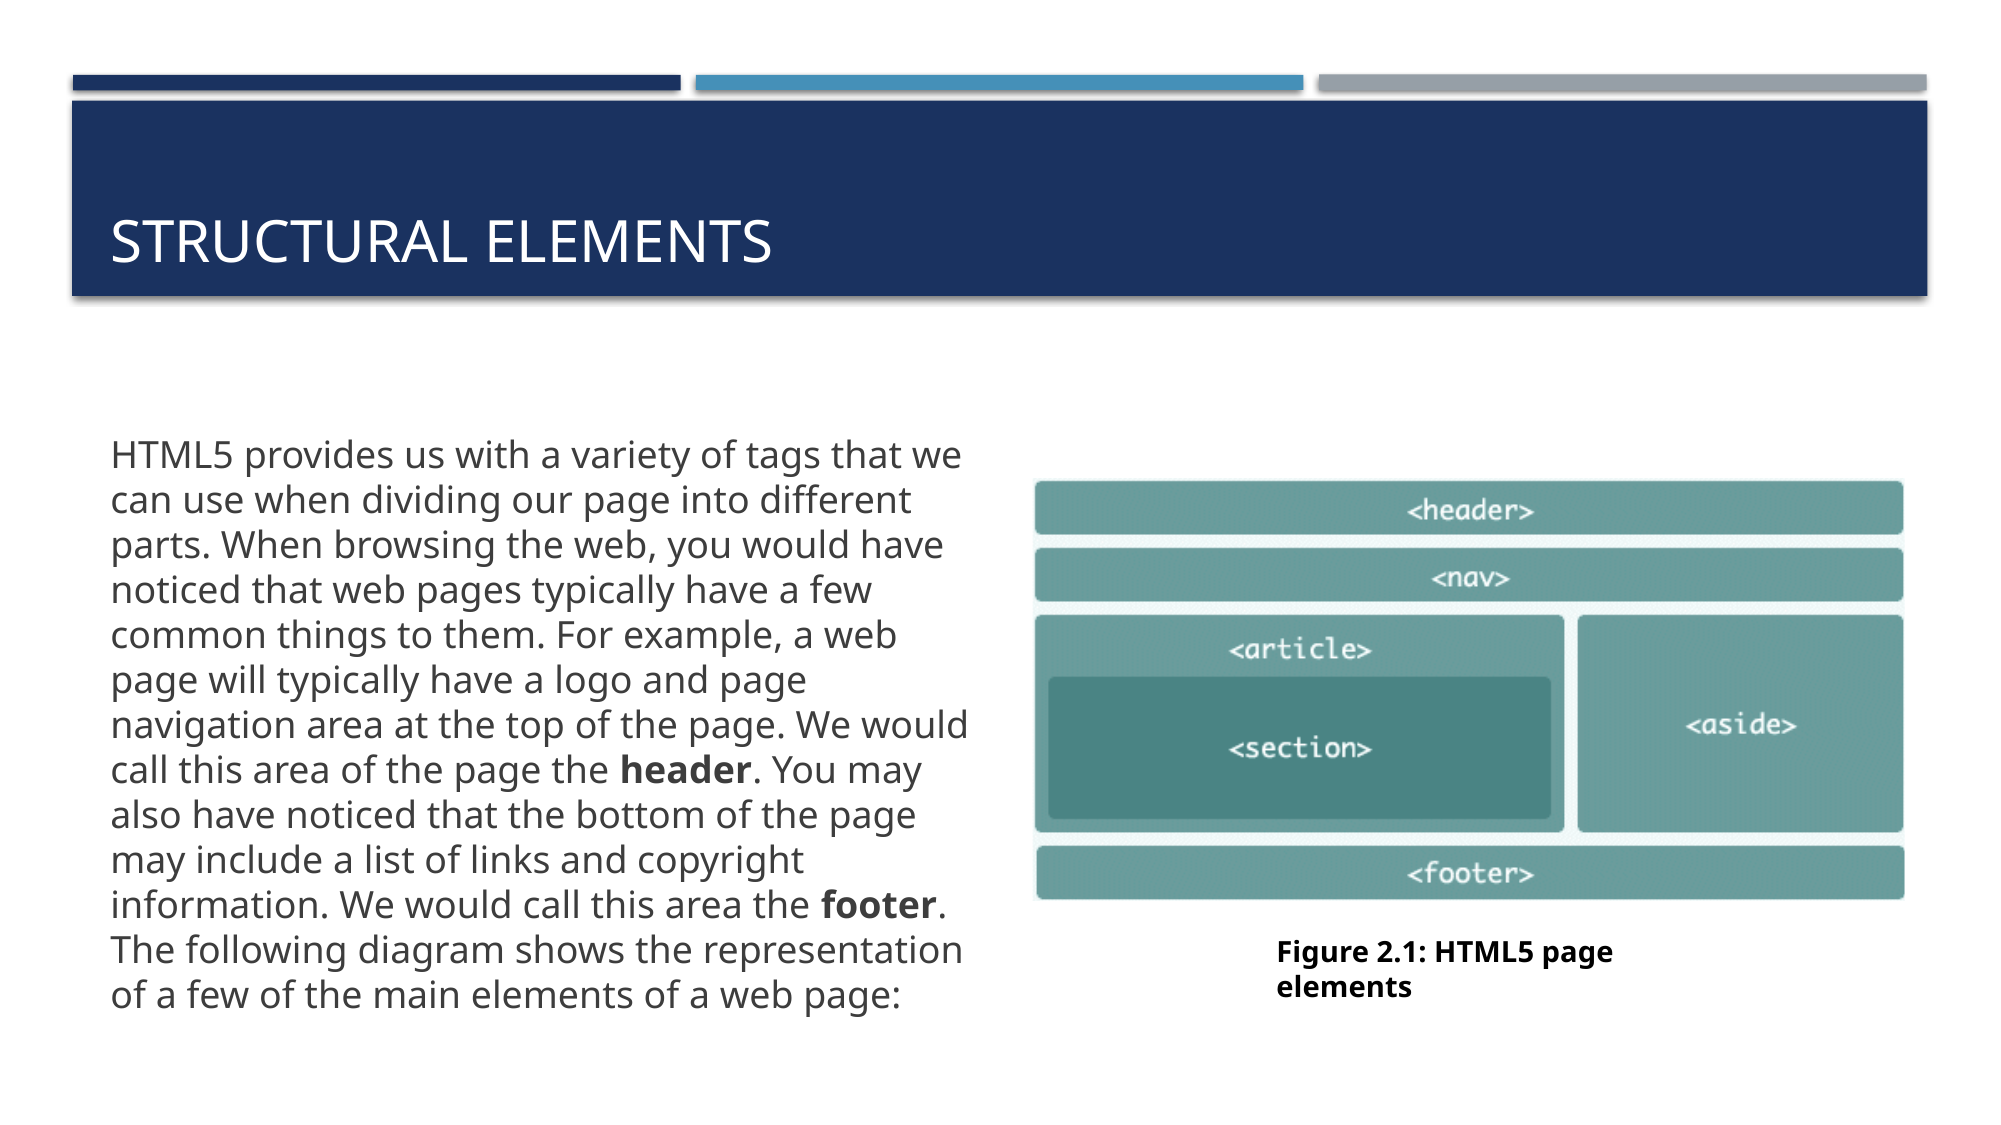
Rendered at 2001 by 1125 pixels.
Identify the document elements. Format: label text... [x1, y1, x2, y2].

text_box Figure 2.1: HTML5 page elements [1261, 926, 1724, 1011]
picture [1032, 477, 1906, 902]
list HTML5 provides us with a variety of tags that we can use when dividing our page into different parts. When browsing the web, you would have noticed that web pages typically have a few common things to them. For example, a web page will typically have a logo and page navigation area at the top of the page. We would call this area of the page the header. You may also have noticed that the bottom of the page may include a list of links and copyright information. We would call this area the footer. The following diagram shows the representation of a few of the main elements of a web page: [95, 357, 990, 1090]
title Structural Elements [95, 115, 1905, 282]
